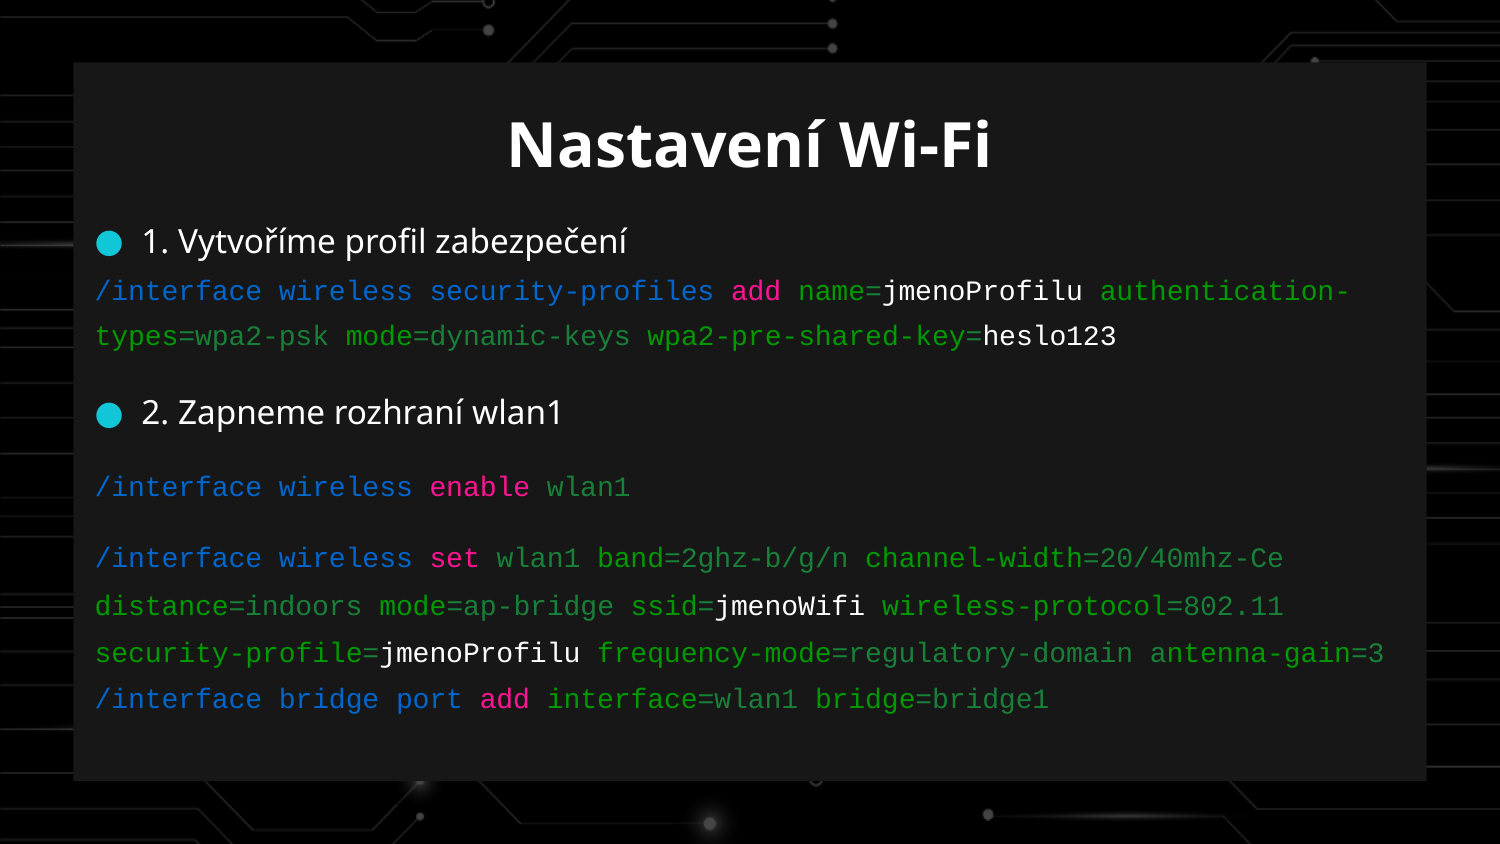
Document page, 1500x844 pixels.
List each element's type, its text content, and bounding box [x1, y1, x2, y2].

picture [1, 0, 1500, 844]
text_box Nastavení Wi-Fi [350, 89, 1150, 195]
list 1. Vytvoříme profil zabezpečení /interface wireless security-profiles add name=jmenoProfilu authentication-types=wpa2-psk mode=dynamic-keys wpa2-pre-shared-key=heslo123 2. Zapneme rozhraní wlan1 /interface wireless enable wlan1 /interface wireless set wlan1 band=2ghz-b/g/n channel-width=20/40mhz-Ce distance=indoors mode=ap-bridge ssid=jmenoWifi wireless-protocol=802.11 security-profile=jmenoProfilu frequency-mode=regulatory-domain antenna-gain=3 /interface bridge port add interface=wlan1 bridge=bridge1 [79, 204, 1484, 782]
